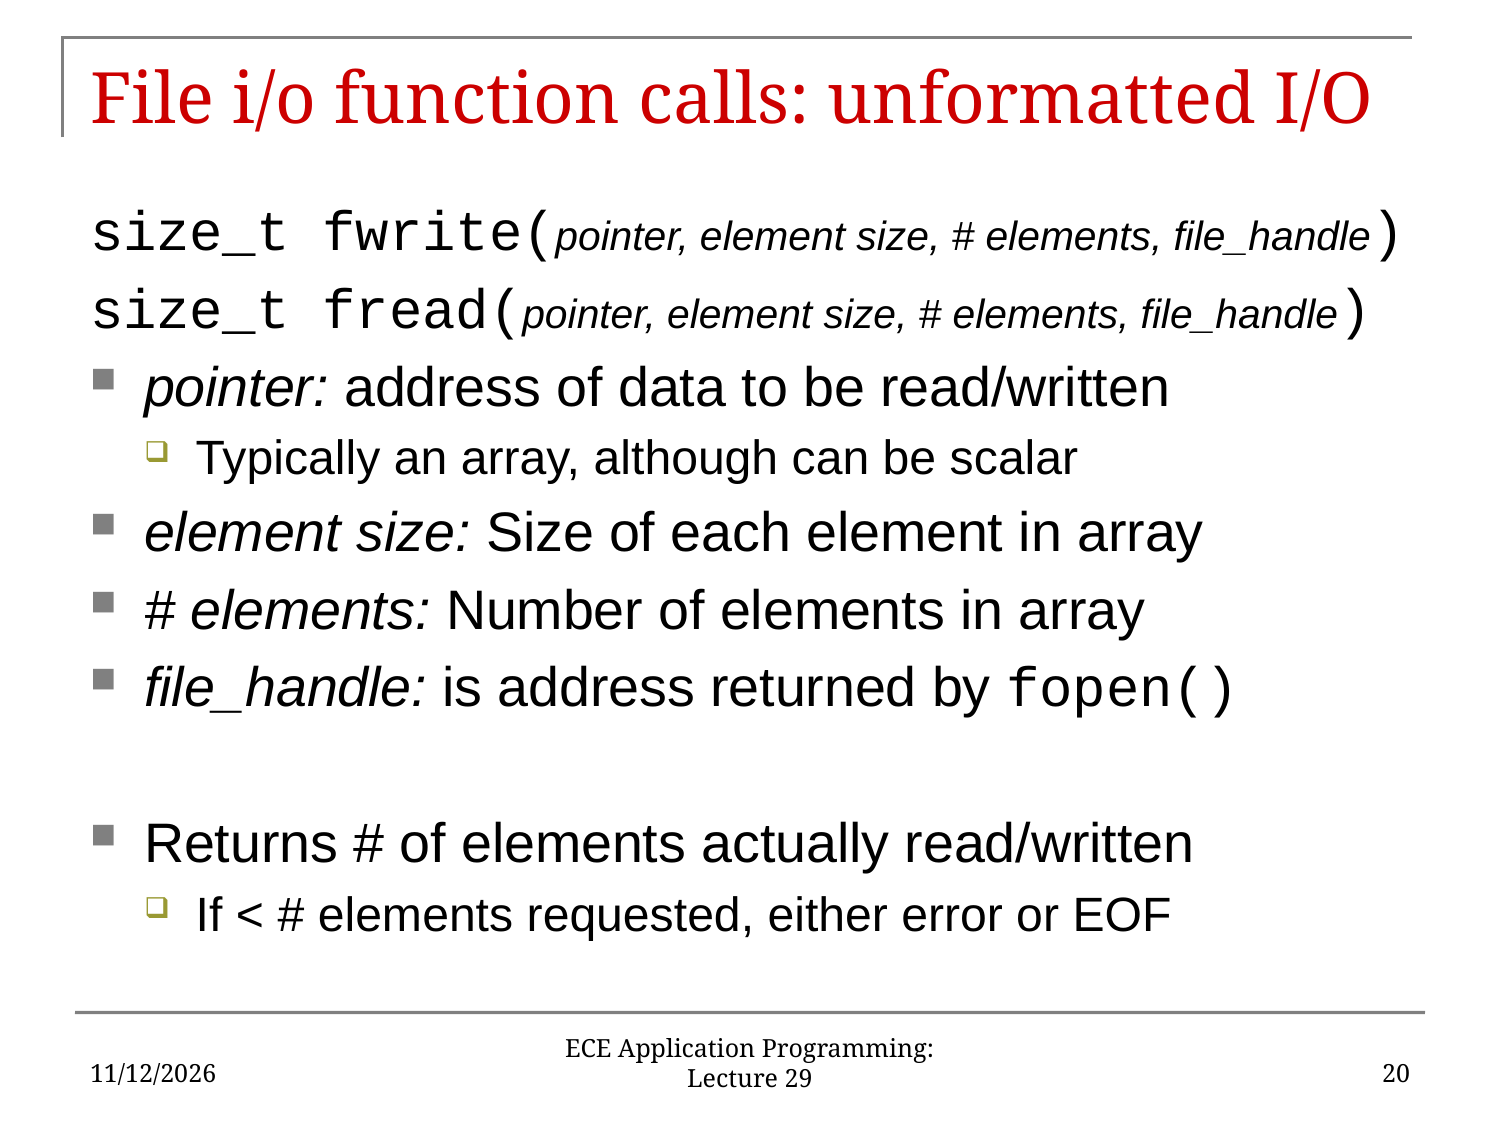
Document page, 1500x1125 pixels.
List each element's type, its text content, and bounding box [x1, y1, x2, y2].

slide_number 20 [1074, 1023, 1426, 1100]
title File i/o function calls: unformatted I/O [75, 45, 1425, 163]
list size_t fwrite(pointer, element size, # elements, file_handle) size_t fread(pointer, element size, # elements, file_handle) pointer: address of data to be read/written Typically an array, although can be scalar element size: Size of each element in array # elements: Number of elements in array file_handle: is address returned by fopen() Returns # of elements actually read/written If < # elements requested, either error or EOF [75, 187, 1425, 1006]
footer ECE Application Programming: Lecture 29 [512, 1024, 988, 1101]
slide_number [74, 1023, 426, 1100]
